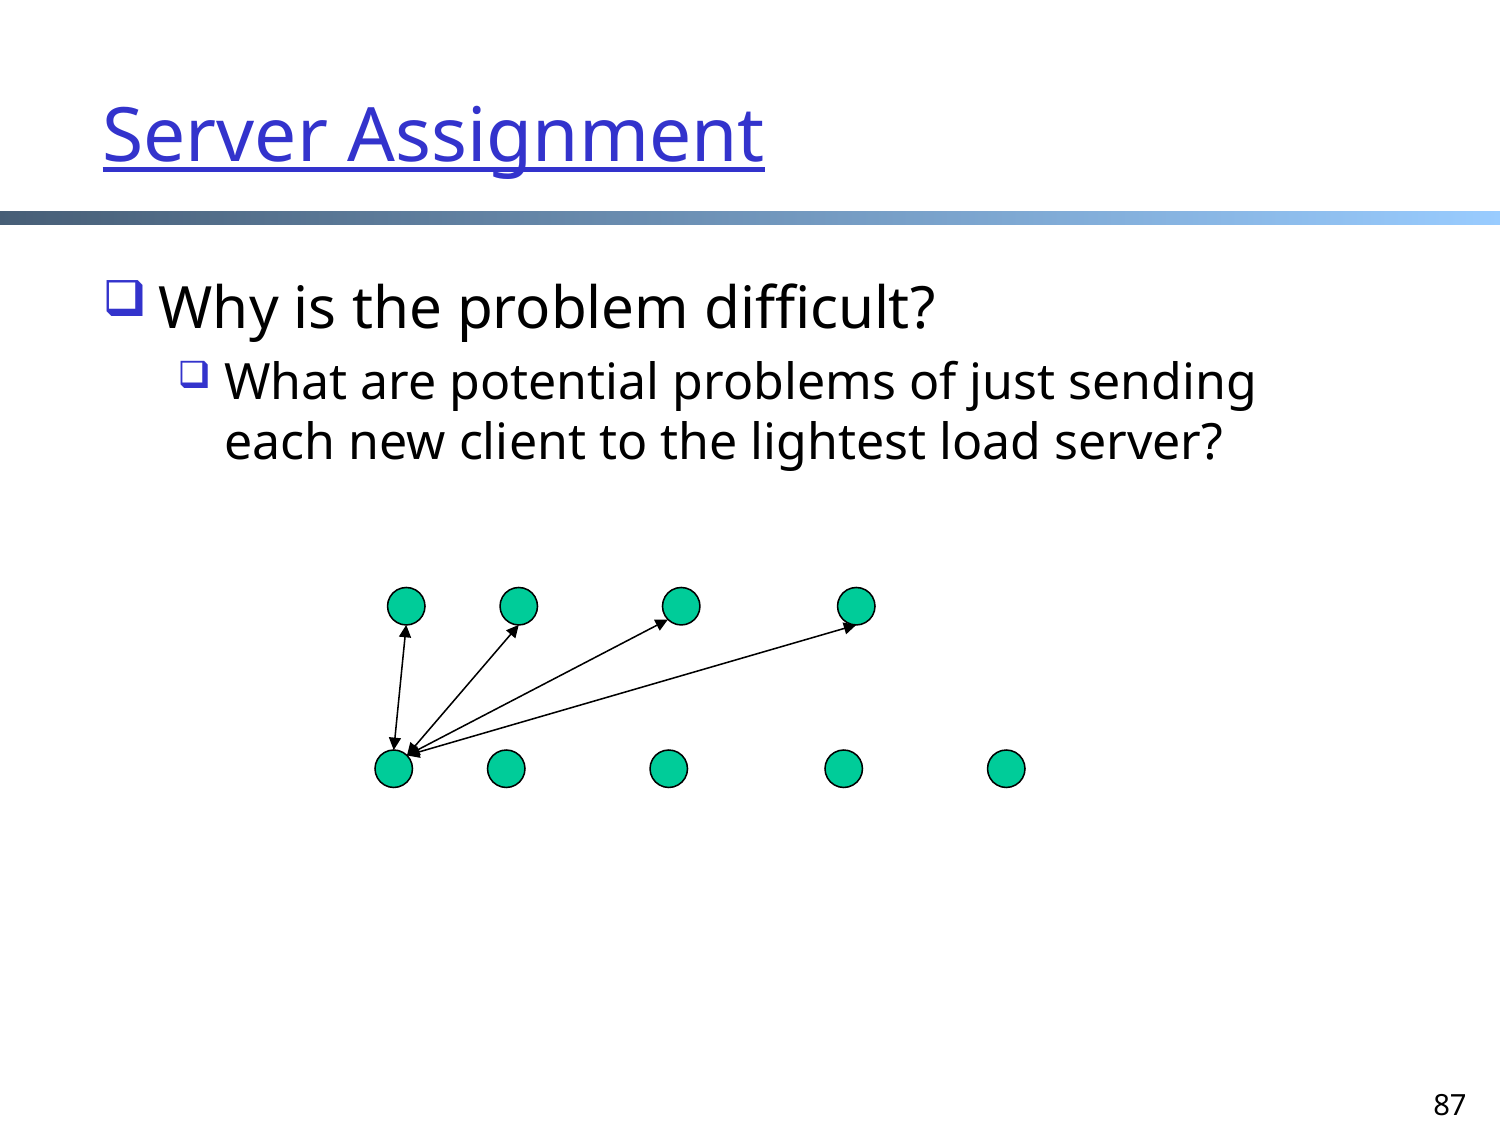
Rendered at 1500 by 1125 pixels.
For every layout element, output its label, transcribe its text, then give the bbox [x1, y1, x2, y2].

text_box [374, 587, 1026, 788]
title Server Assignment [87, 37, 1363, 225]
list Why is the problem difficult? What are potential problems of just sending each new client to the lightest load server? [87, 262, 1363, 1025]
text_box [1424, 212, 1428, 224]
slide_number 87 [1406, 1078, 1482, 1125]
